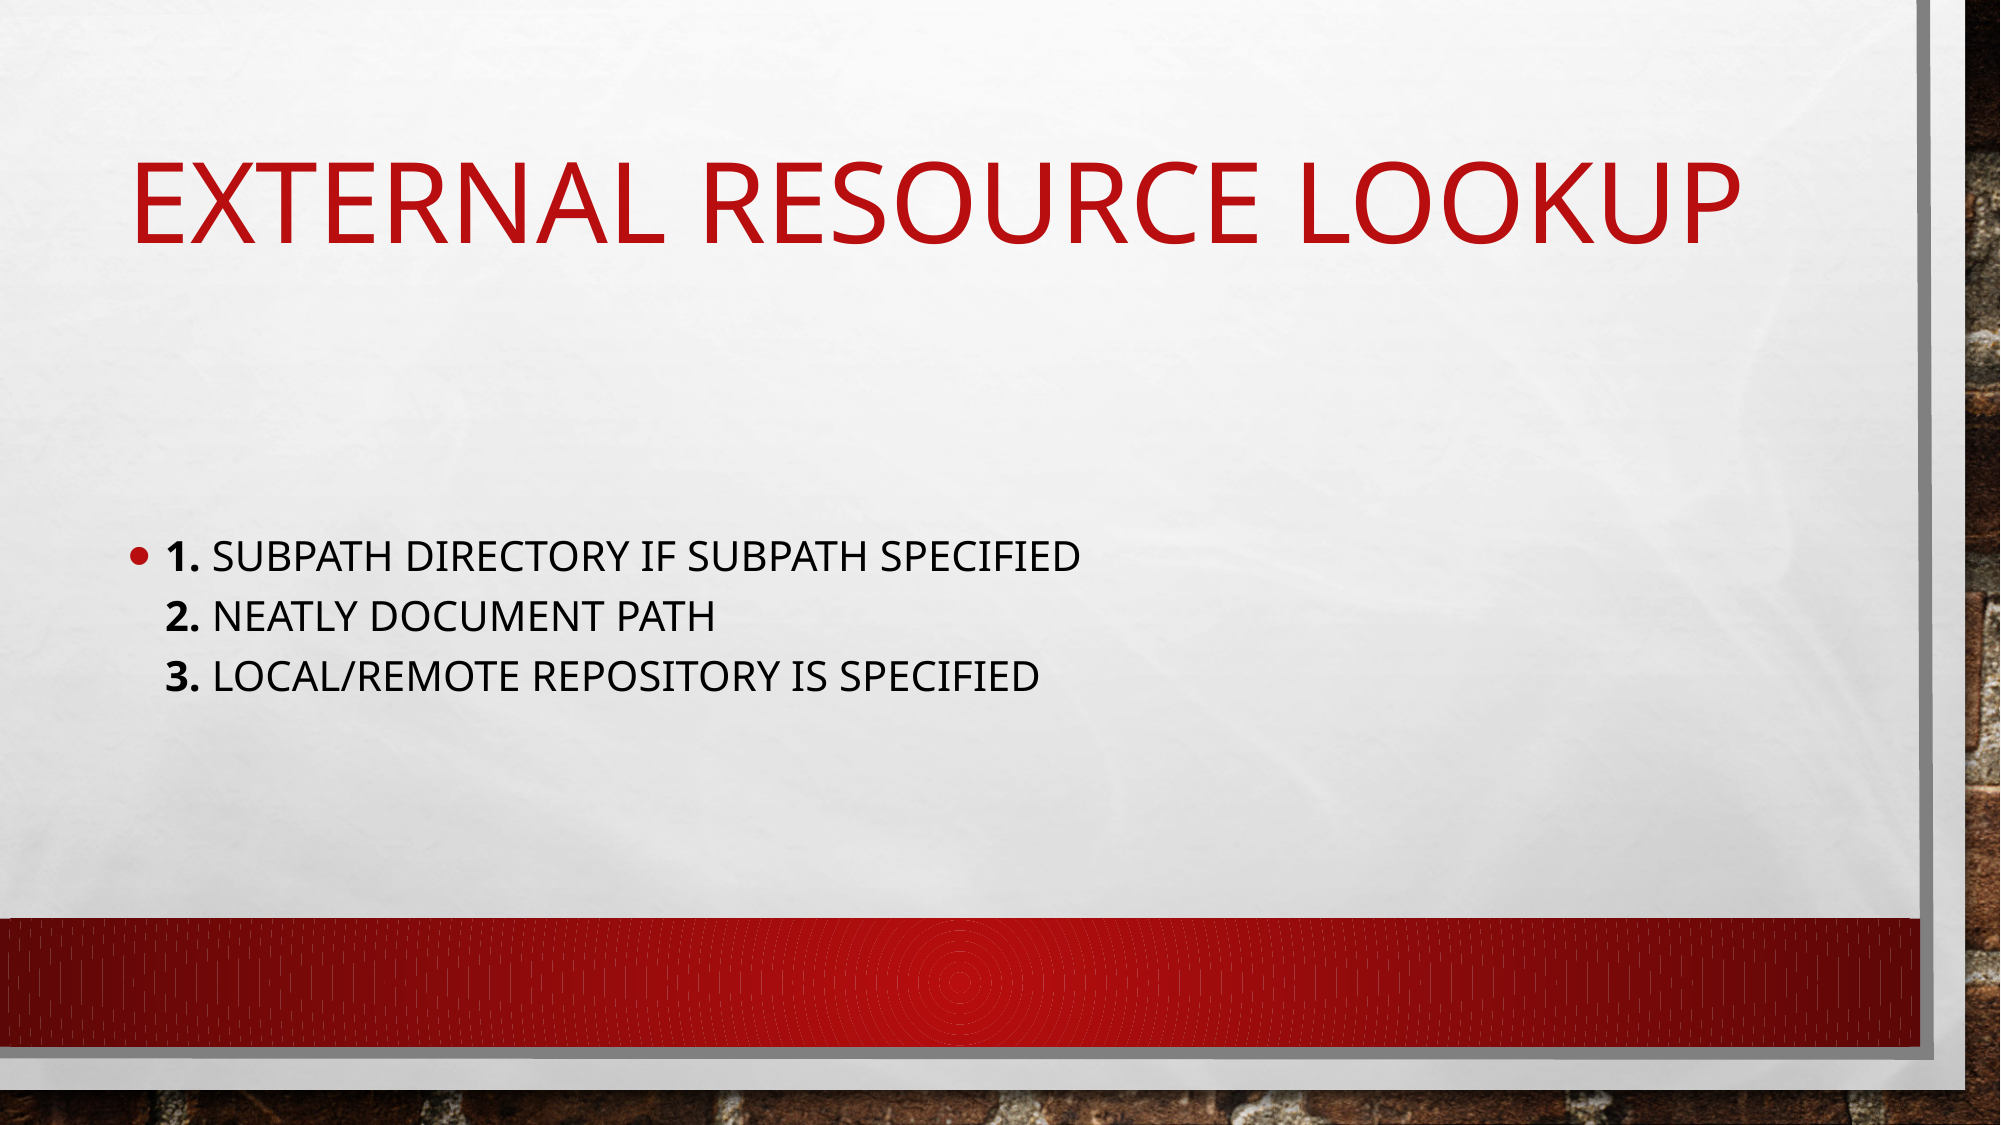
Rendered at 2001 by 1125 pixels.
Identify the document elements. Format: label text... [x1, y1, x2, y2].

list 1. Subpath directory if subpath specified 2. neatly document path 3. Local/Remote repository is specified [112, 338, 1818, 882]
picture [0, 0, 2000, 1125]
title External resource lookup [112, 112, 1818, 302]
